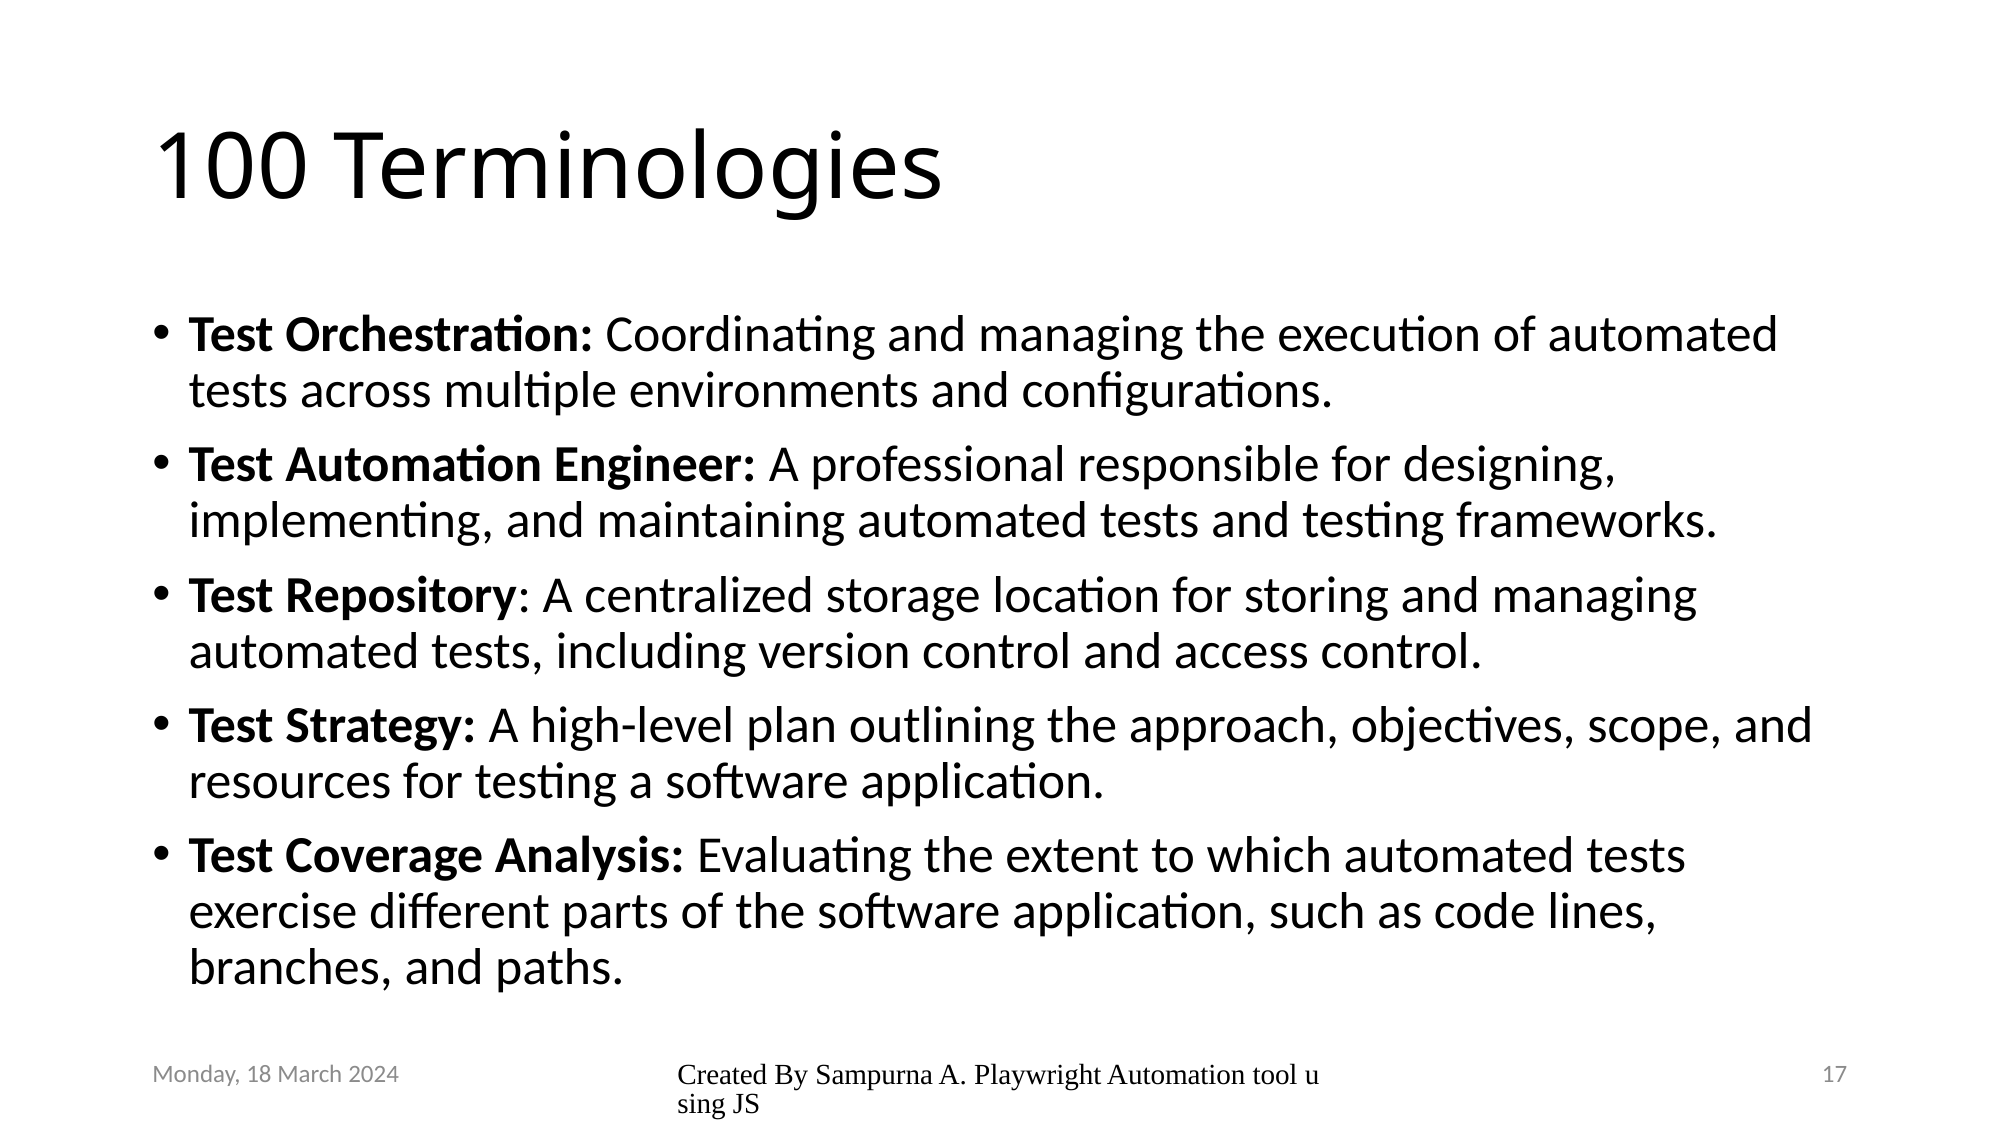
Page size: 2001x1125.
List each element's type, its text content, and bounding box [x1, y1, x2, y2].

slide_number 17 [1412, 1042, 1863, 1103]
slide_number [137, 1042, 588, 1103]
footer Created By Sampurna A. Playwright Automation tool using JS [662, 1042, 1338, 1103]
title 100 Terminologies [137, 59, 1863, 278]
list Test Orchestration: Coordinating and managing the execution of automated tests across multiple environments and configurations. Test Automation Engineer: A professional responsible for designing, implementing, and maintaining automated tests and testing frameworks. Test Repository: A centralized storage location for storing and managing automated tests, including version control and access control. Test Strategy: A high-level plan outlining the approach, objectives, scope, and resources for testing a software application. Test Coverage Analysis: Evaluating the extent to which automated tests exercise different parts of the software application, such as code lines, branches, and paths. [137, 299, 1863, 1014]
